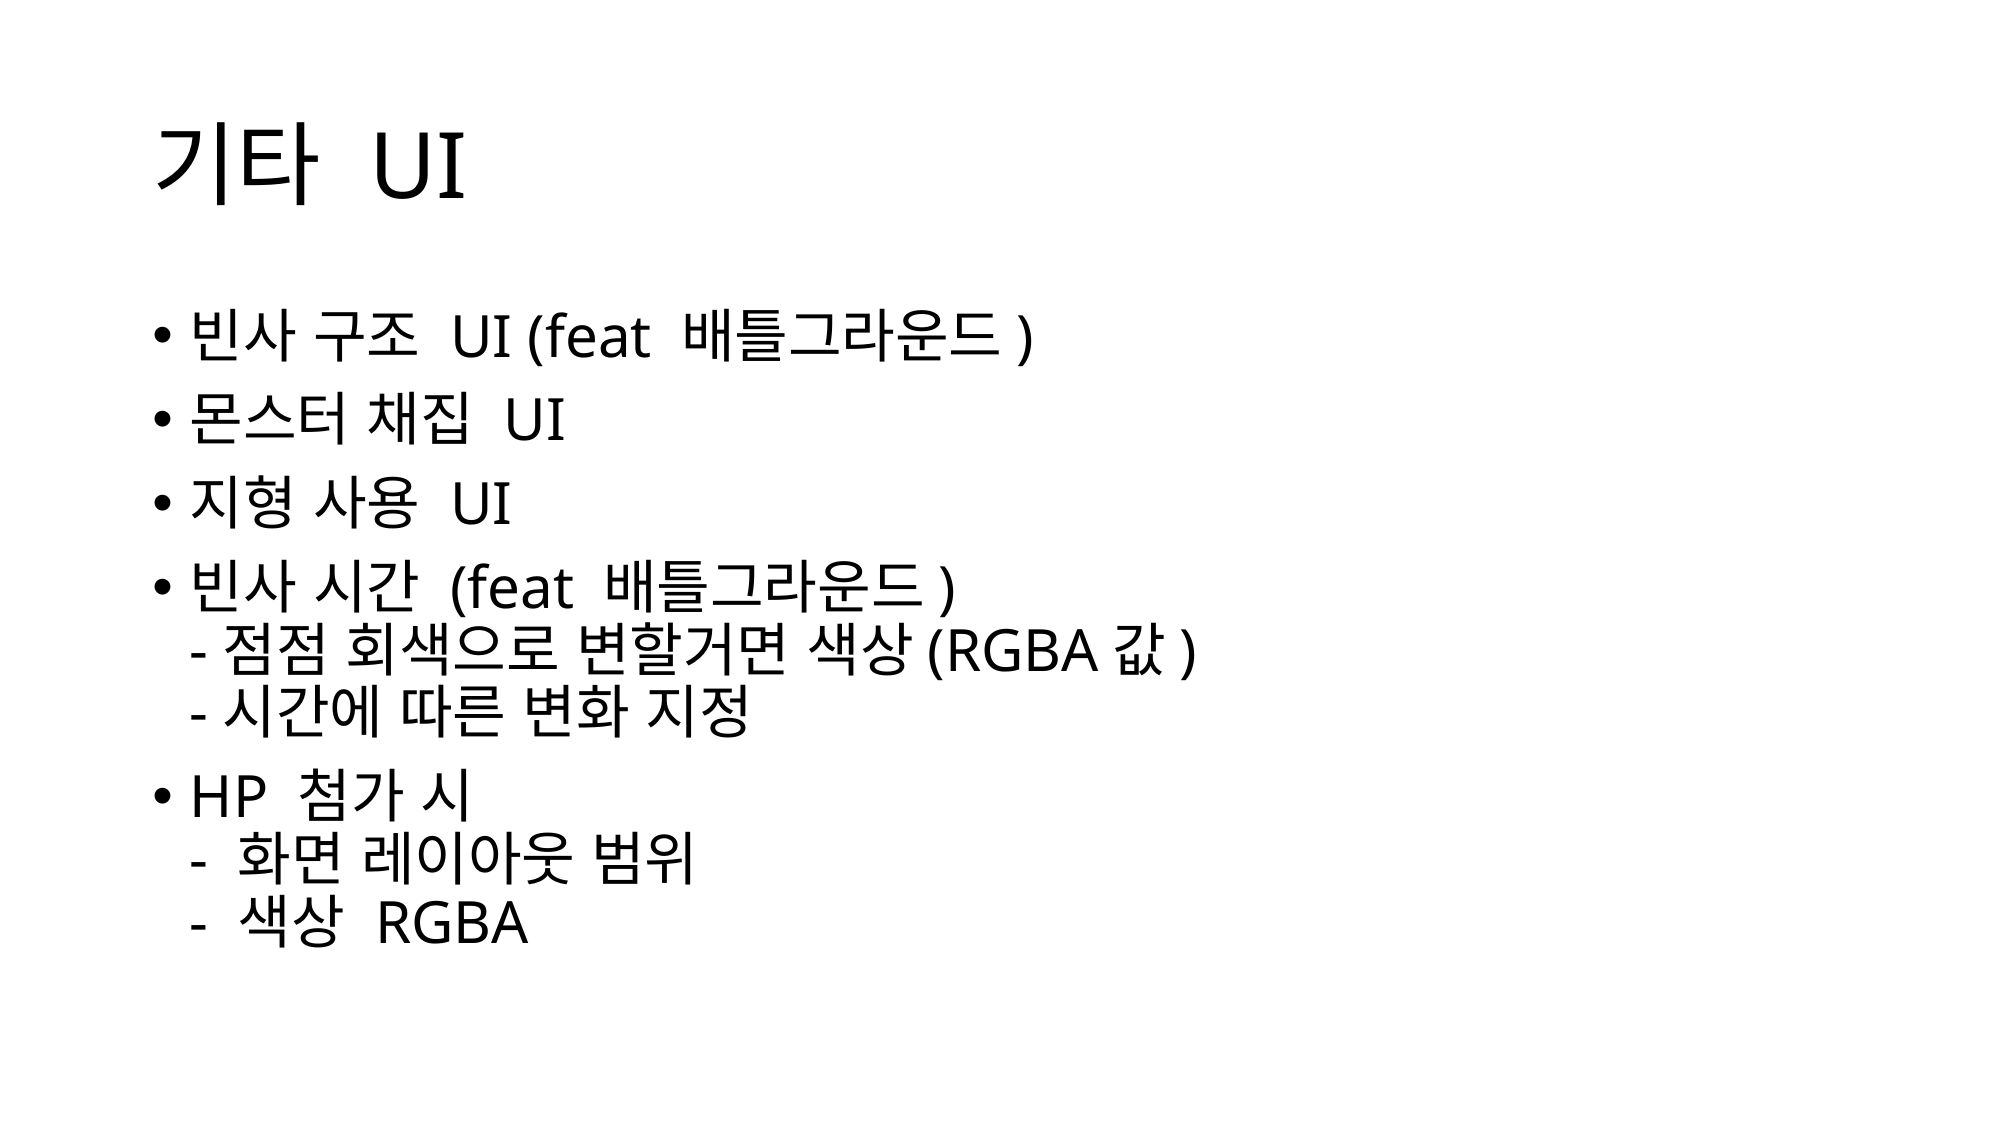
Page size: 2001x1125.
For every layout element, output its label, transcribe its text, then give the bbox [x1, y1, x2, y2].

title 기타 UI [137, 59, 1863, 278]
list 빈사 구조 UI (feat 배틀그라운드) 몬스터 채집 UI 지형 사용 UI 빈사 시간 (feat 배틀그라운드) -점점 회색으로 변할거면 색상(RGBA값) -시간에 따른 변화 지정 HP 첨가 시 - 화면 레이아웃 범위 - 색상 RGBA [137, 299, 1863, 1014]
